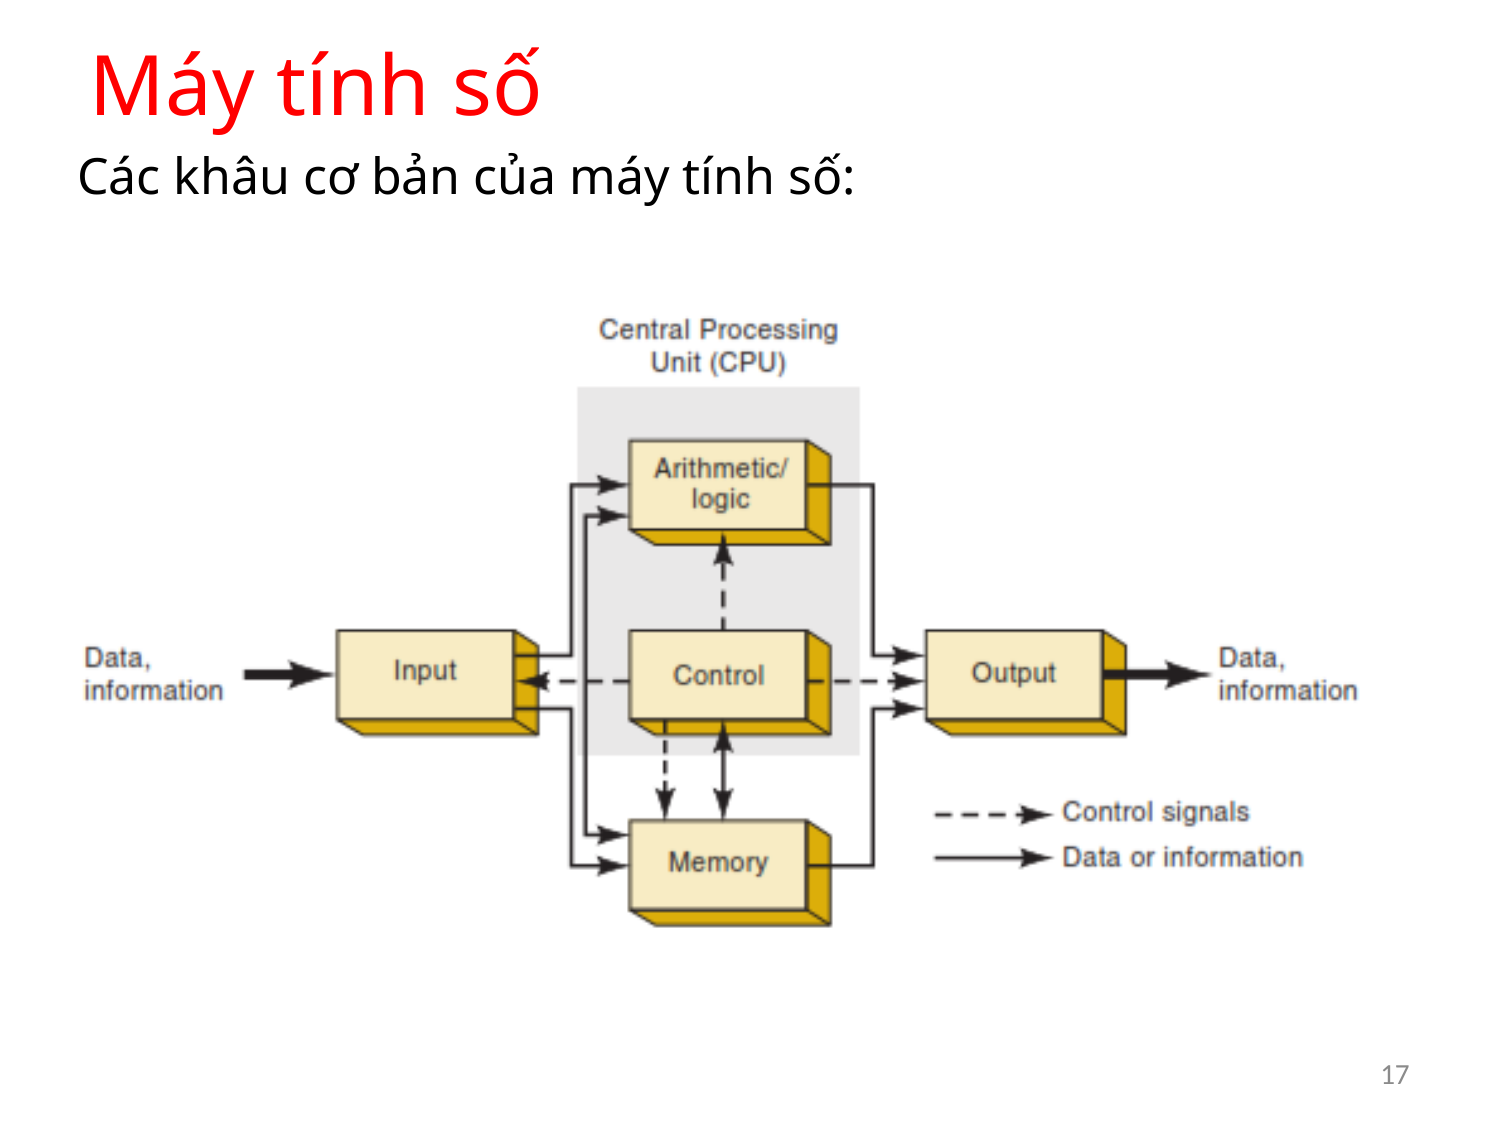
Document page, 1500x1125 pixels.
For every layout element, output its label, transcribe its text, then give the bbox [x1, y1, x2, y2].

picture [74, 312, 1401, 938]
slide_number 17 [1074, 1042, 1425, 1103]
text_box Các khâu cơ bản của máy tính số: [62, 137, 1463, 213]
text_box Máy tính số [74, 24, 1425, 137]
